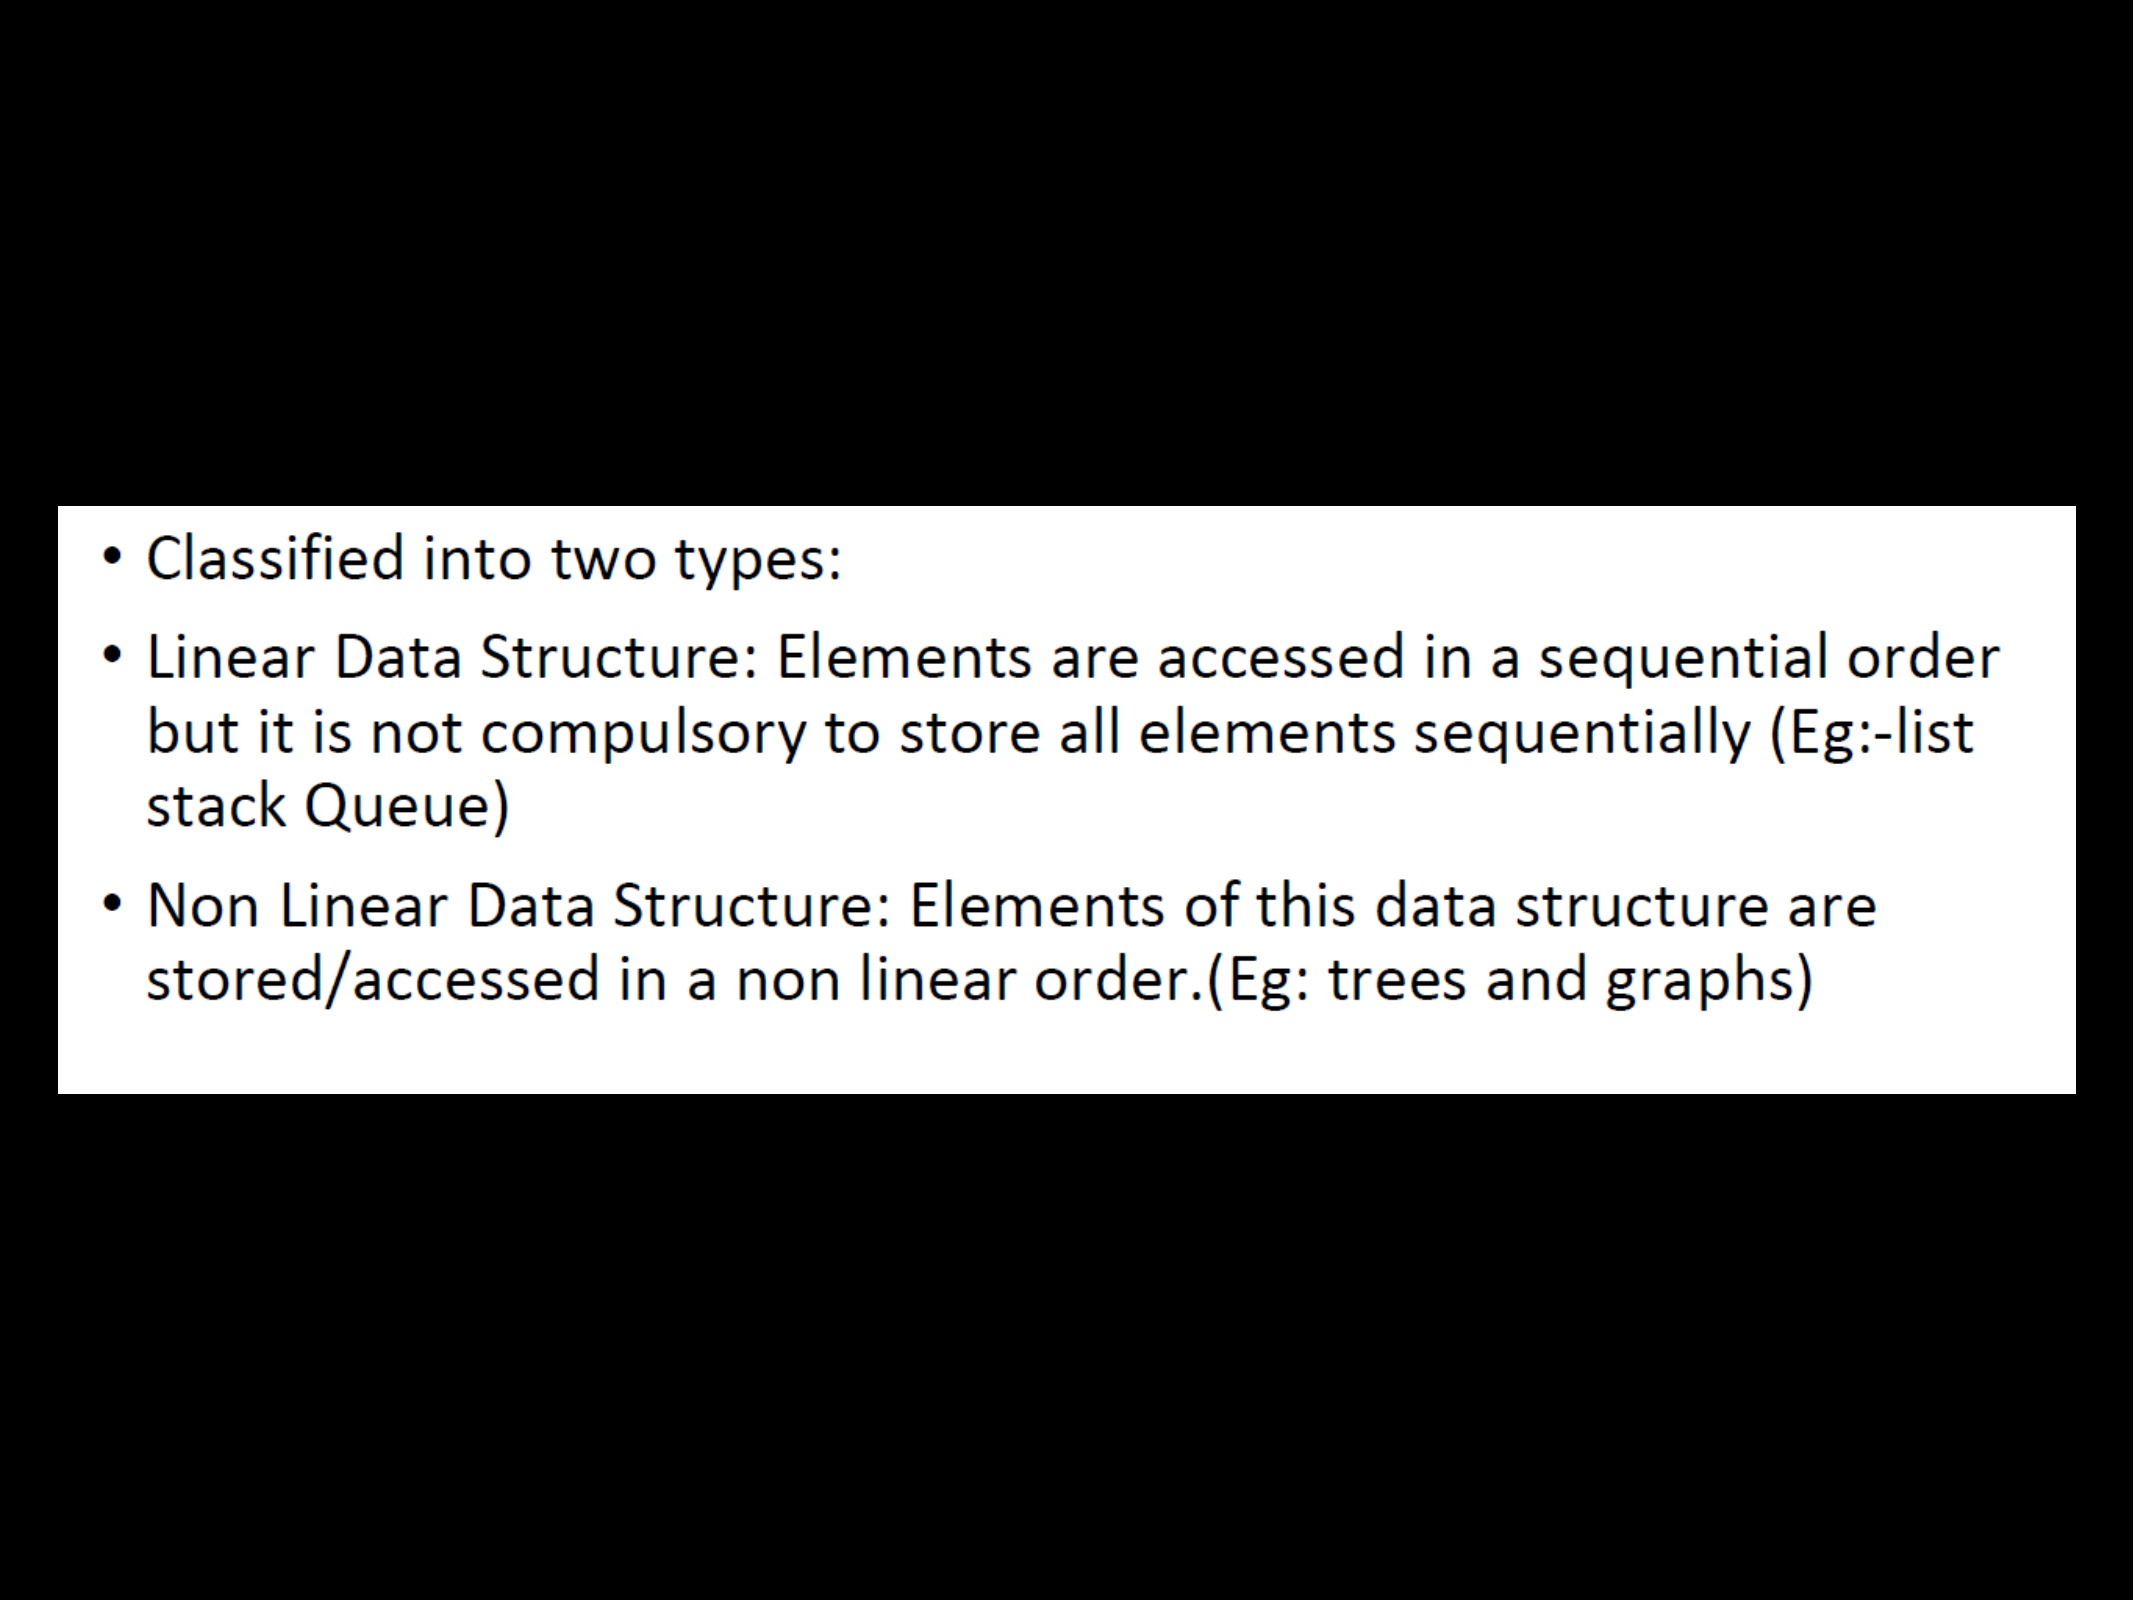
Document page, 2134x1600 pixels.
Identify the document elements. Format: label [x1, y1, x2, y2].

picture [57, 505, 2076, 1094]
